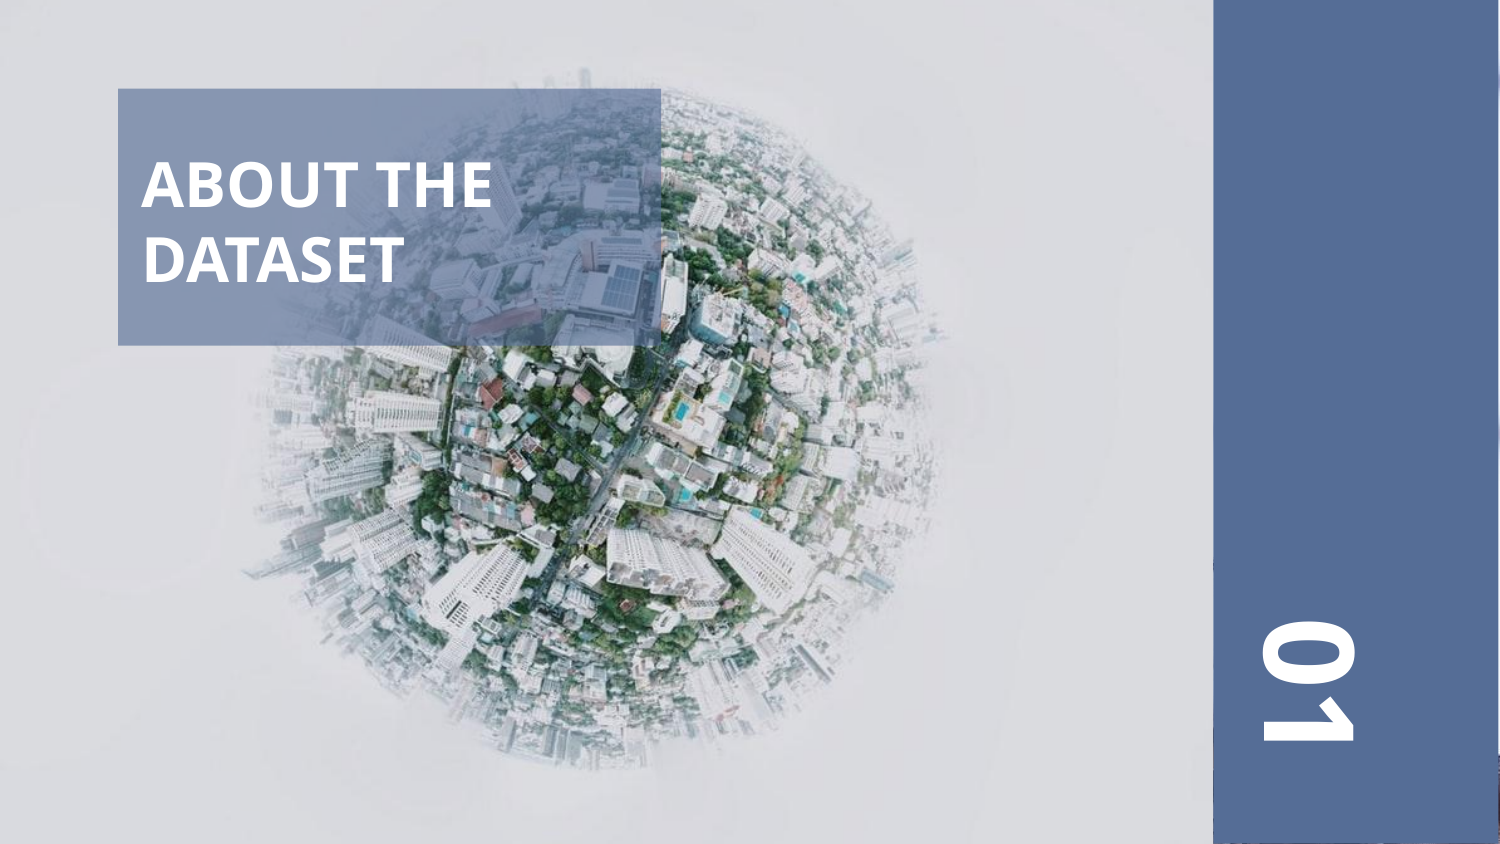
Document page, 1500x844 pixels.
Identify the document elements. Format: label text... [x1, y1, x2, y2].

title 01 [1266, 490, 1362, 776]
picture [0, 0, 1214, 844]
text_box [1215, 0, 1499, 844]
